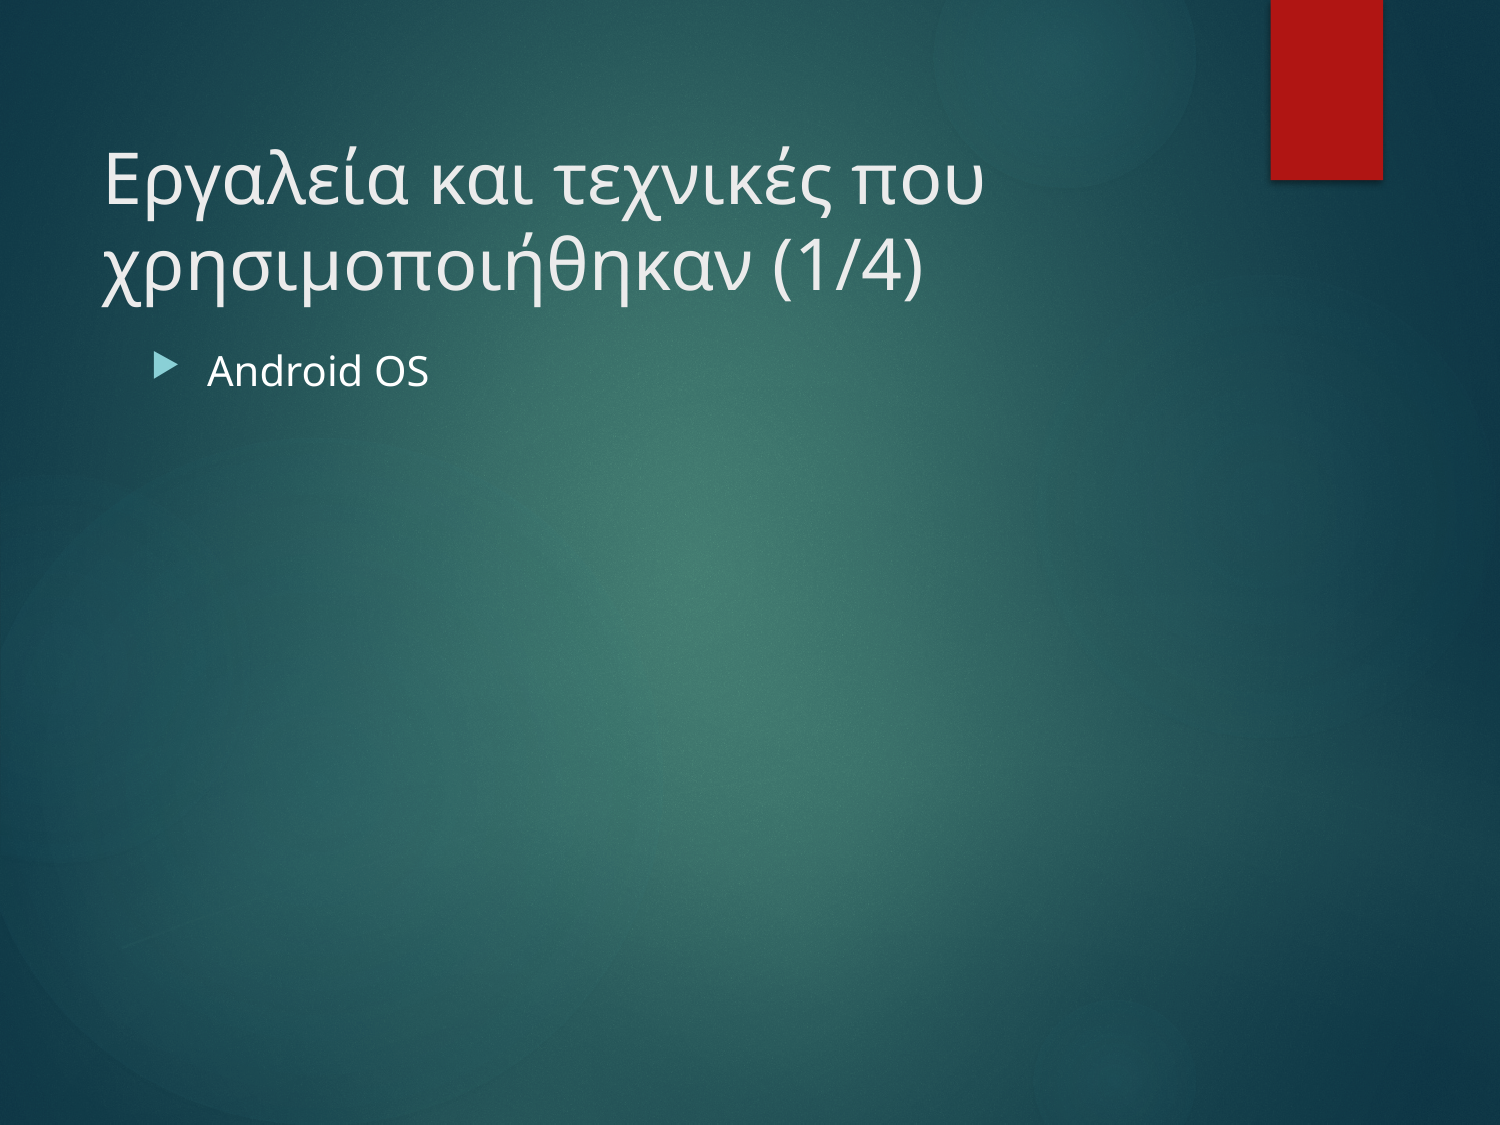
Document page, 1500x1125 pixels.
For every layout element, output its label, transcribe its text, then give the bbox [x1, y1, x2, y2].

list Android OS [135, 336, 1237, 1025]
title Εργαλεία και τεχνικές που χρησιμοποιήθηκαν (1/4) [87, 125, 1438, 313]
